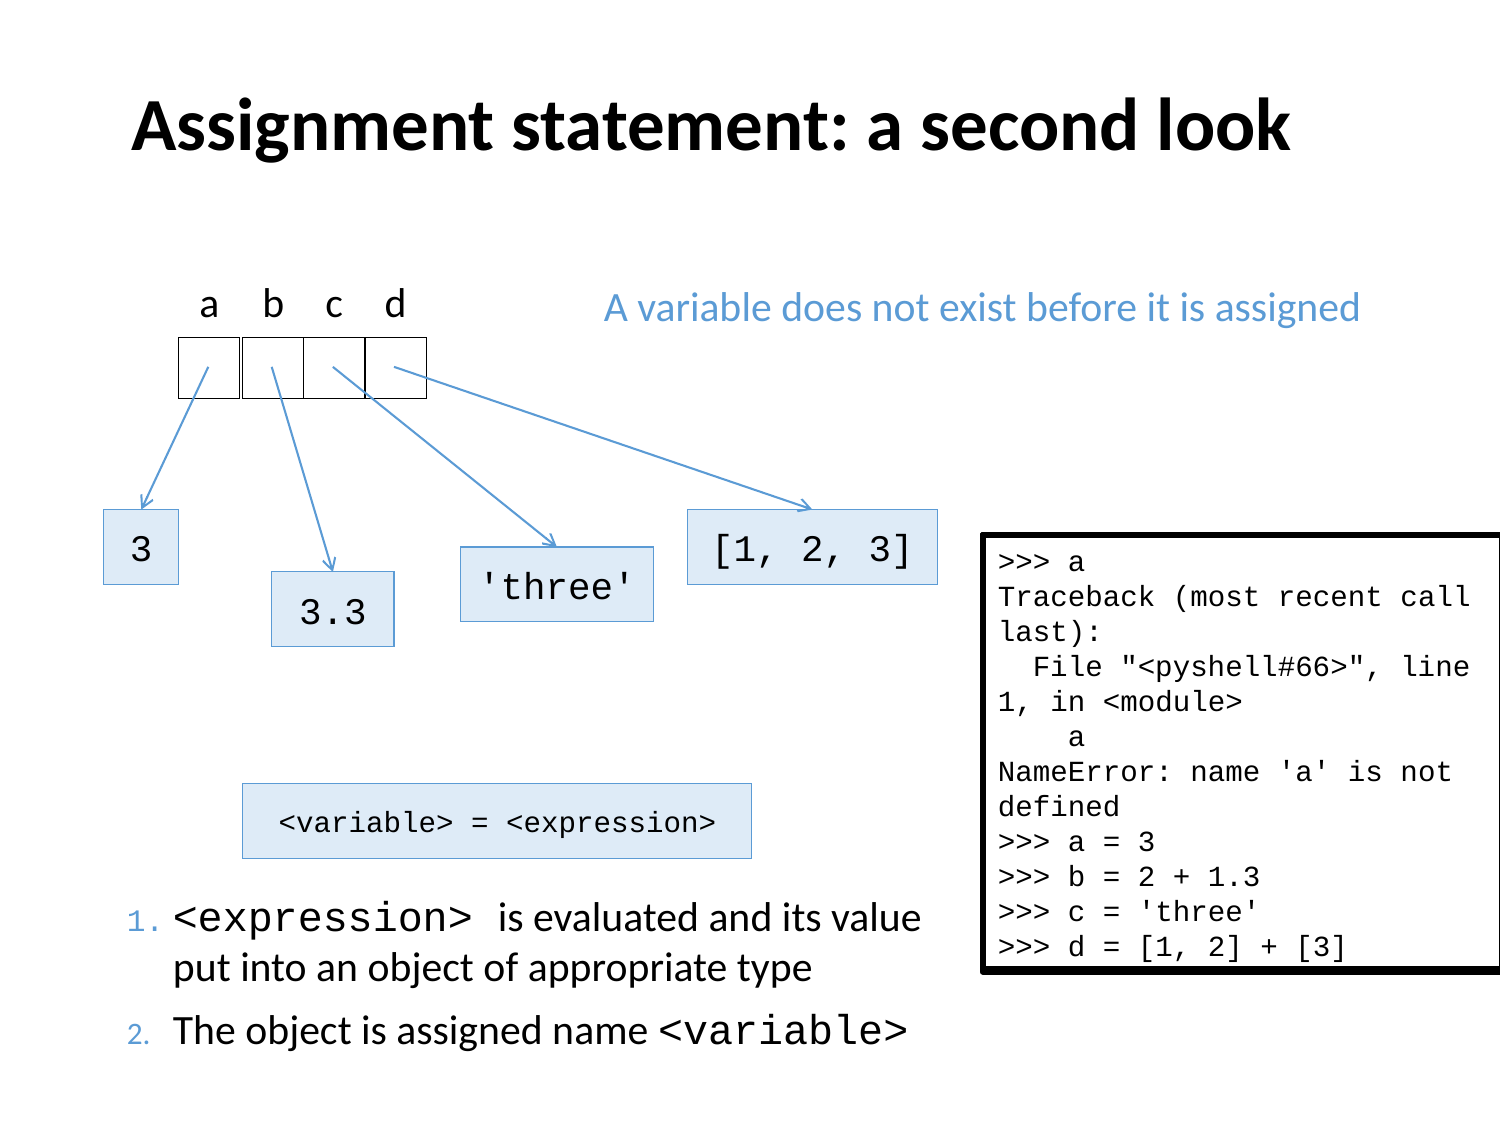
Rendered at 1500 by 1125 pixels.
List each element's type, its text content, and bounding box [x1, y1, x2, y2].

text_box 'three' [460, 546, 654, 622]
text_box [1, 2, 3] [687, 509, 938, 585]
text_box [178, 337, 240, 399]
text_box 3.3 [271, 571, 395, 647]
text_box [332, 366, 557, 547]
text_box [393, 366, 813, 510]
text_box <variable> = <expression> [242, 783, 752, 859]
text_box [242, 337, 303, 399]
text_box d [365, 268, 427, 334]
text_box [365, 337, 427, 366]
text_box Assignment statement: a second look [116, 0, 1392, 242]
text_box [103, 404, 247, 472]
text_box <expression> is evaluated and its value put into an object of appropriate type The object is assigned name <variable> [74, 882, 938, 1060]
text_box A variable does not exist before it is assigned [588, 272, 1377, 337]
text_box >>> a Traceback (most recent call last): File "<pyshell#66>", line 1, in <module> a NameError: name 'a' is not defined >>> a = 3 >>> b = 2 + 1.3 >>> c = 'three' >>> d = [1, 2] + [3] [982, 535, 1500, 970]
text_box a [178, 268, 240, 334]
text_box [303, 337, 365, 399]
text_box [199, 438, 332, 500]
text_box b [242, 268, 303, 334]
text_box 3 [103, 509, 179, 585]
text_box c [303, 268, 365, 334]
